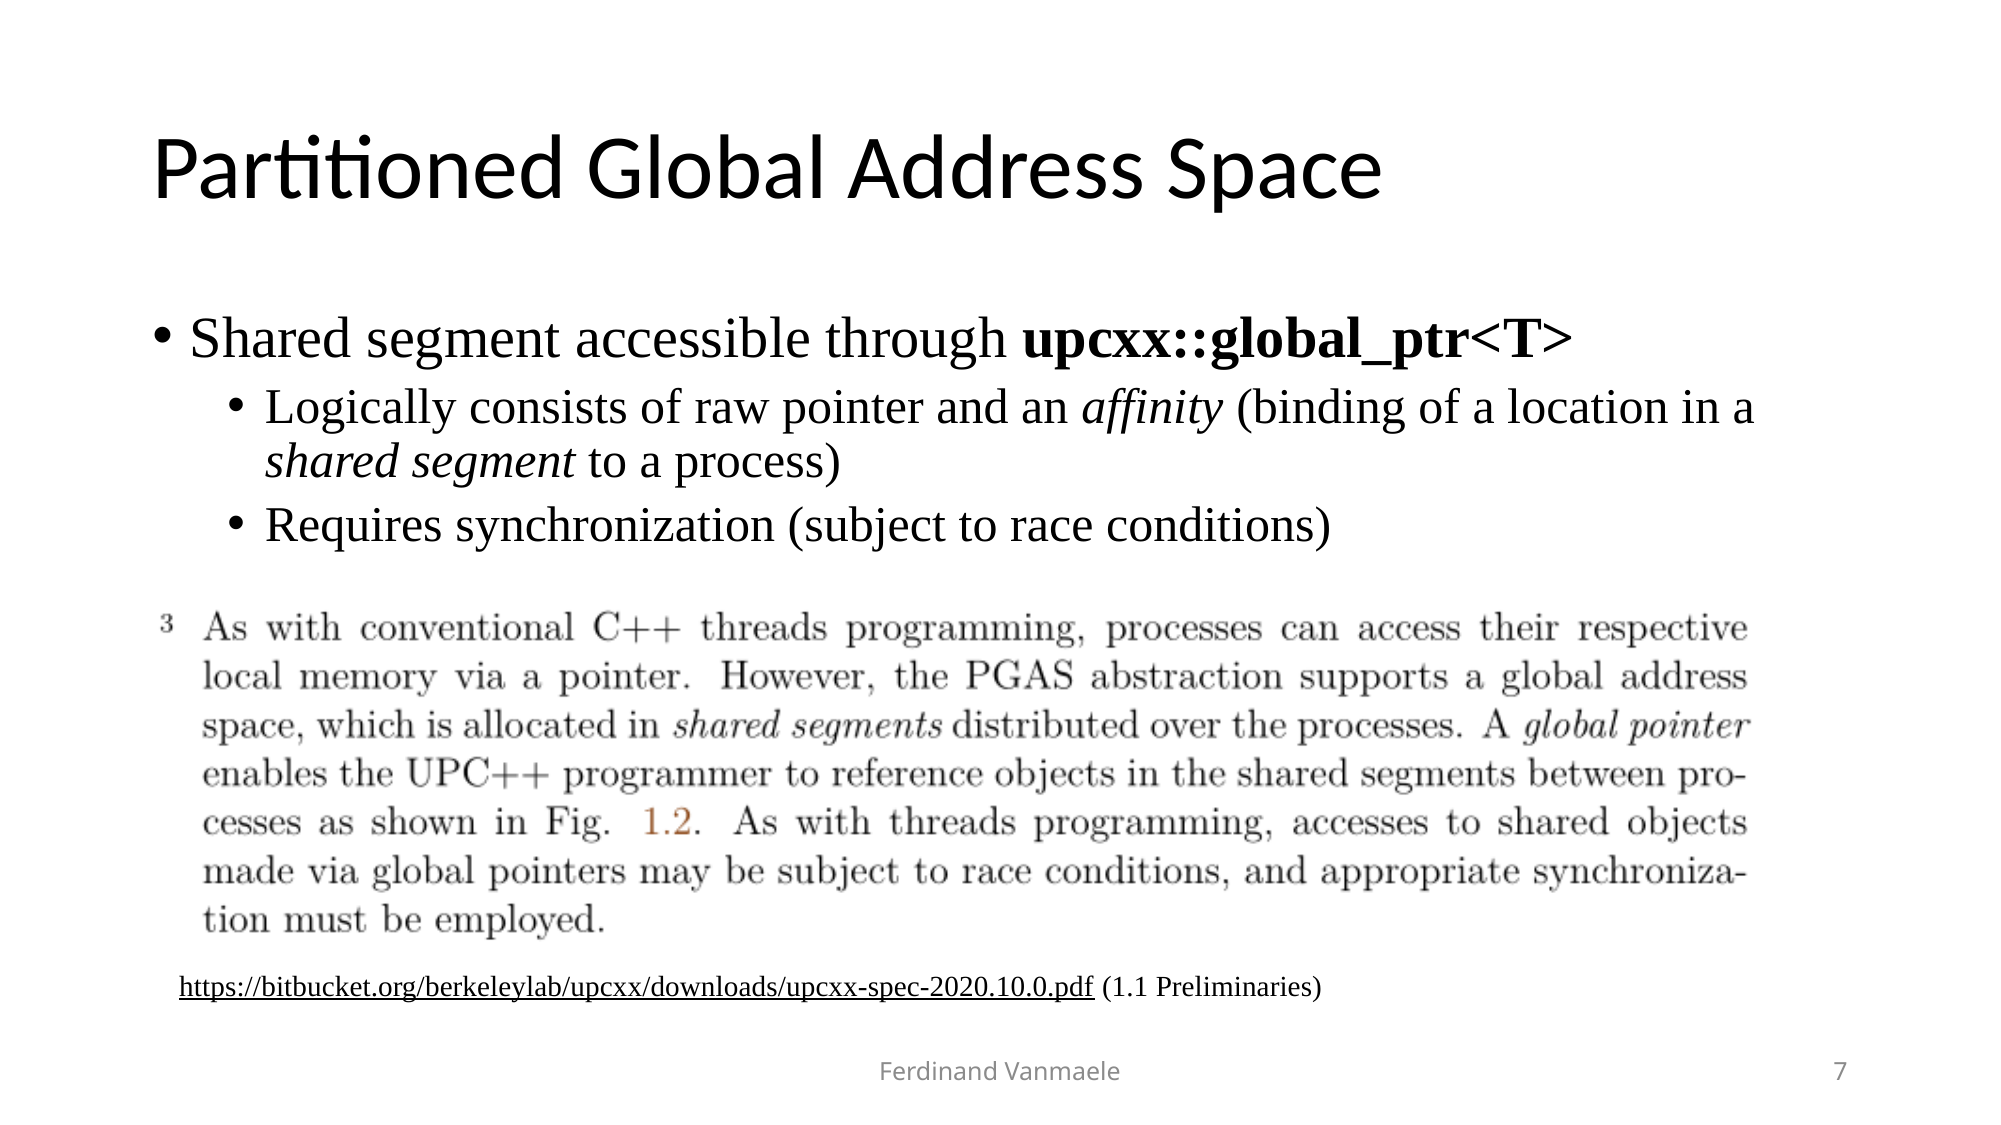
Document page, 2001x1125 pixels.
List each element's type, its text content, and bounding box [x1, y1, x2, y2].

slide_number 7 [1412, 1042, 1863, 1103]
text_box https://bitbucket.org/berkeleylab/upcxx/downloads/upcxx-spec-2020.10.0.pdf (1.1 Preliminaries) [164, 960, 1345, 1010]
list Shared segment accessible through upcxx::global_ptr<T> Logically consists of raw pointer and an affinity (binding of a location in a shared segment to a process) Requires synchronization (subject to race conditions) [137, 299, 1863, 1014]
title Partitioned Global Address Space [137, 59, 1863, 278]
picture [137, 586, 1819, 957]
footer Ferdinand Vanmaele [662, 1042, 1338, 1103]
